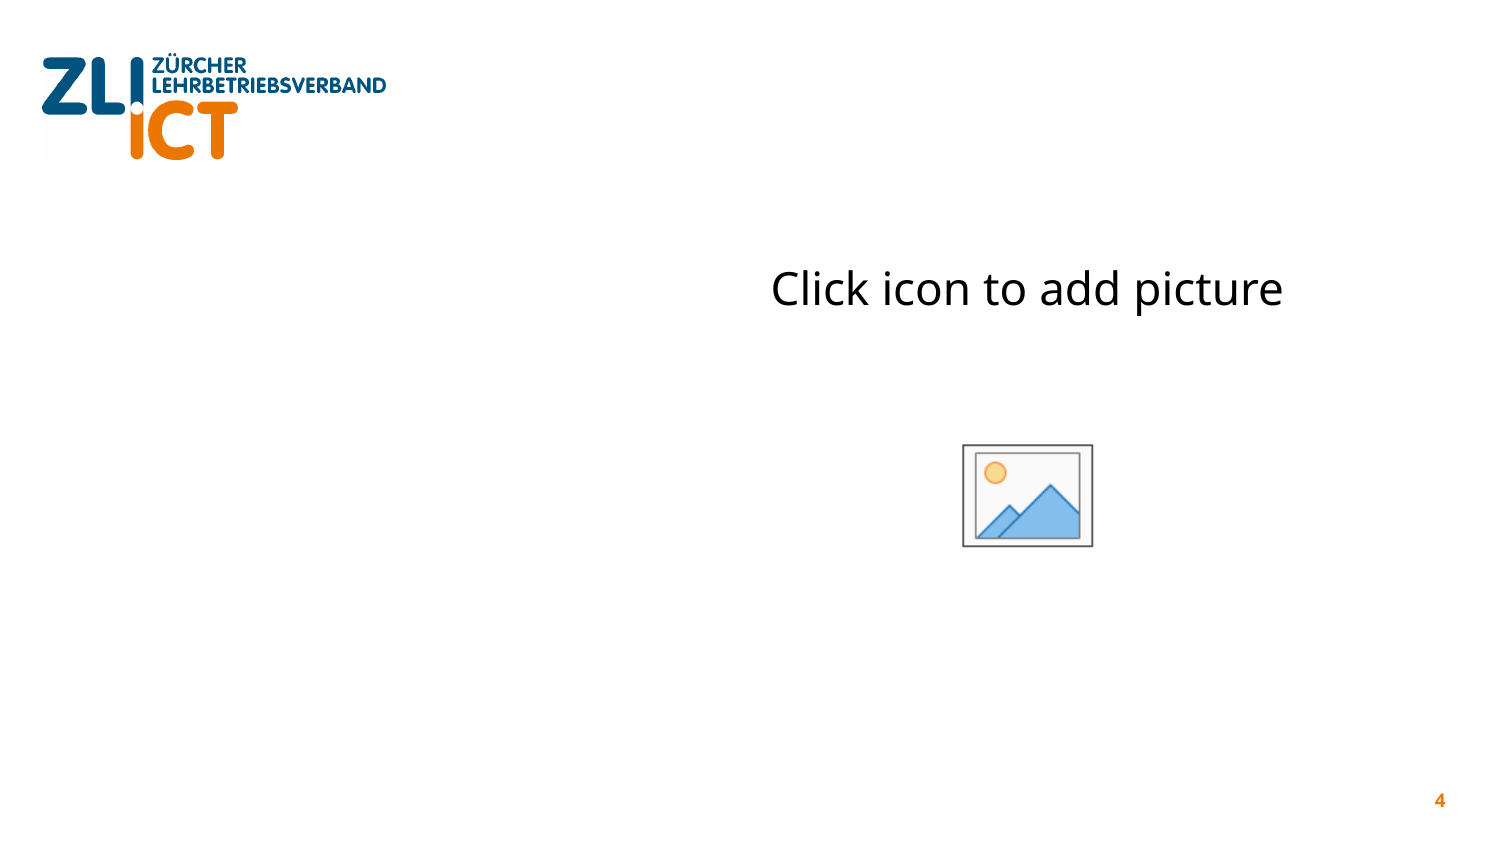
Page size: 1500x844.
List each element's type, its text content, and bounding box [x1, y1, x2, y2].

picture [42, 53, 386, 160]
slide_number 4 [1108, 782, 1459, 827]
picture [596, 251, 1459, 741]
